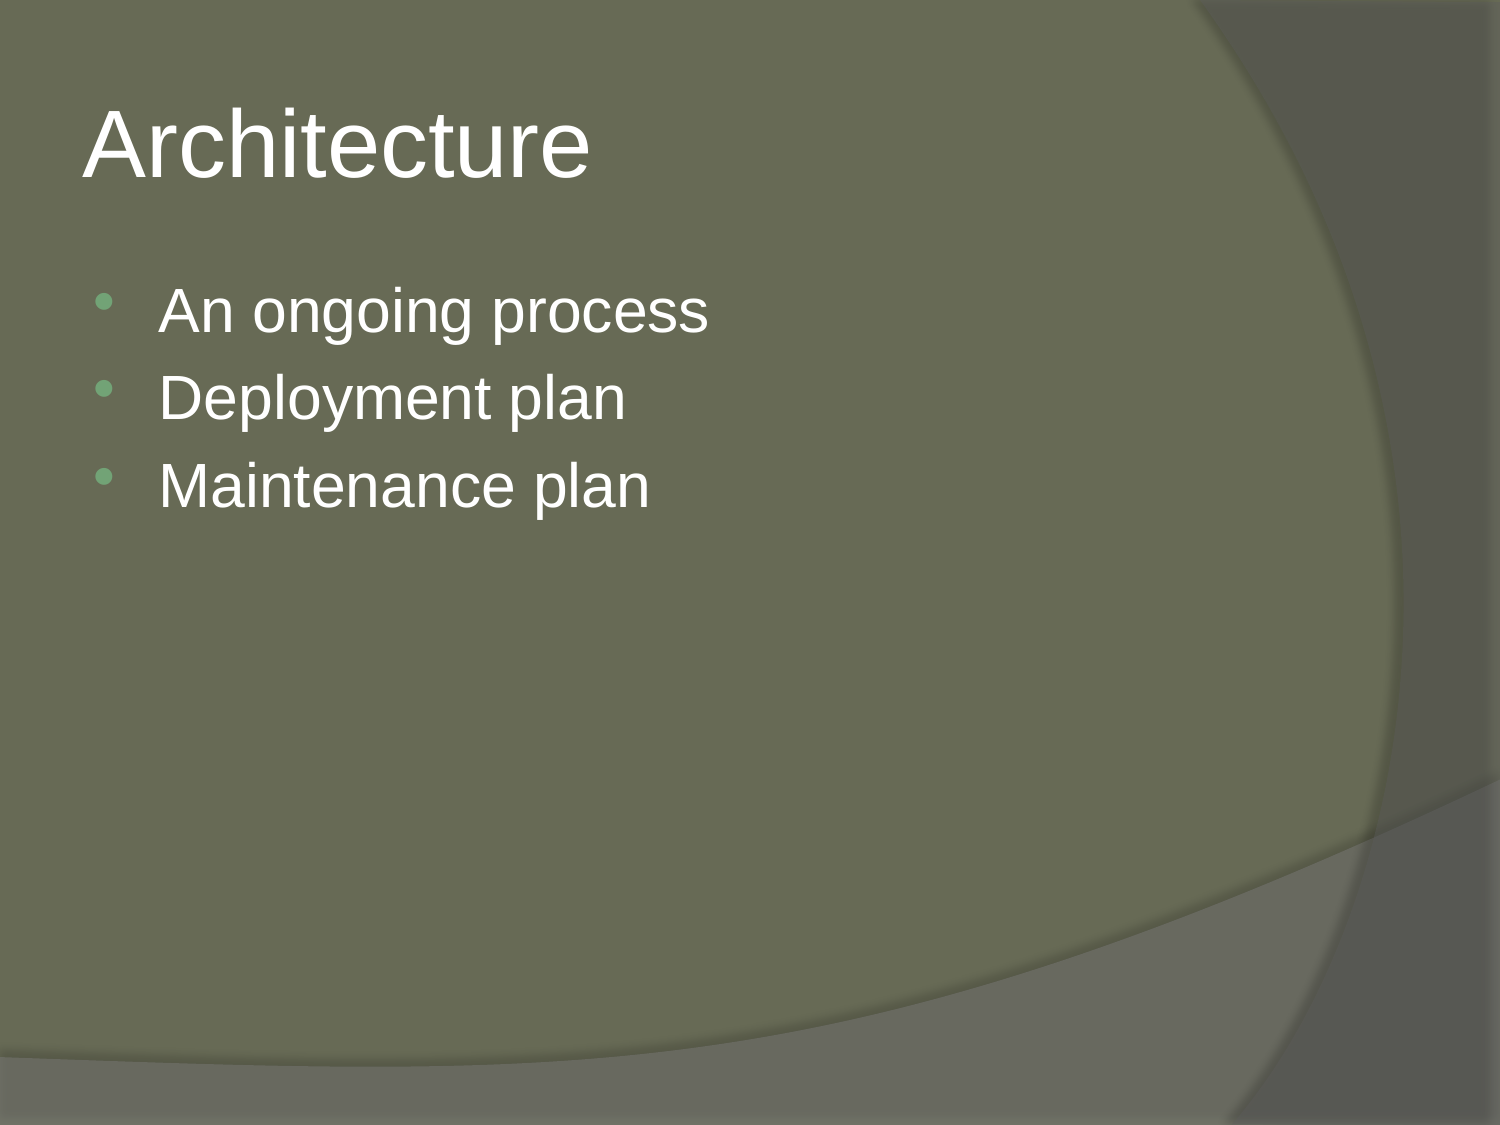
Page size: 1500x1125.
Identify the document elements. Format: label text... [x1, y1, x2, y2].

list An ongoing process Deployment plan Maintenance plan [75, 262, 1300, 1005]
title Architecture [75, 45, 1300, 233]
